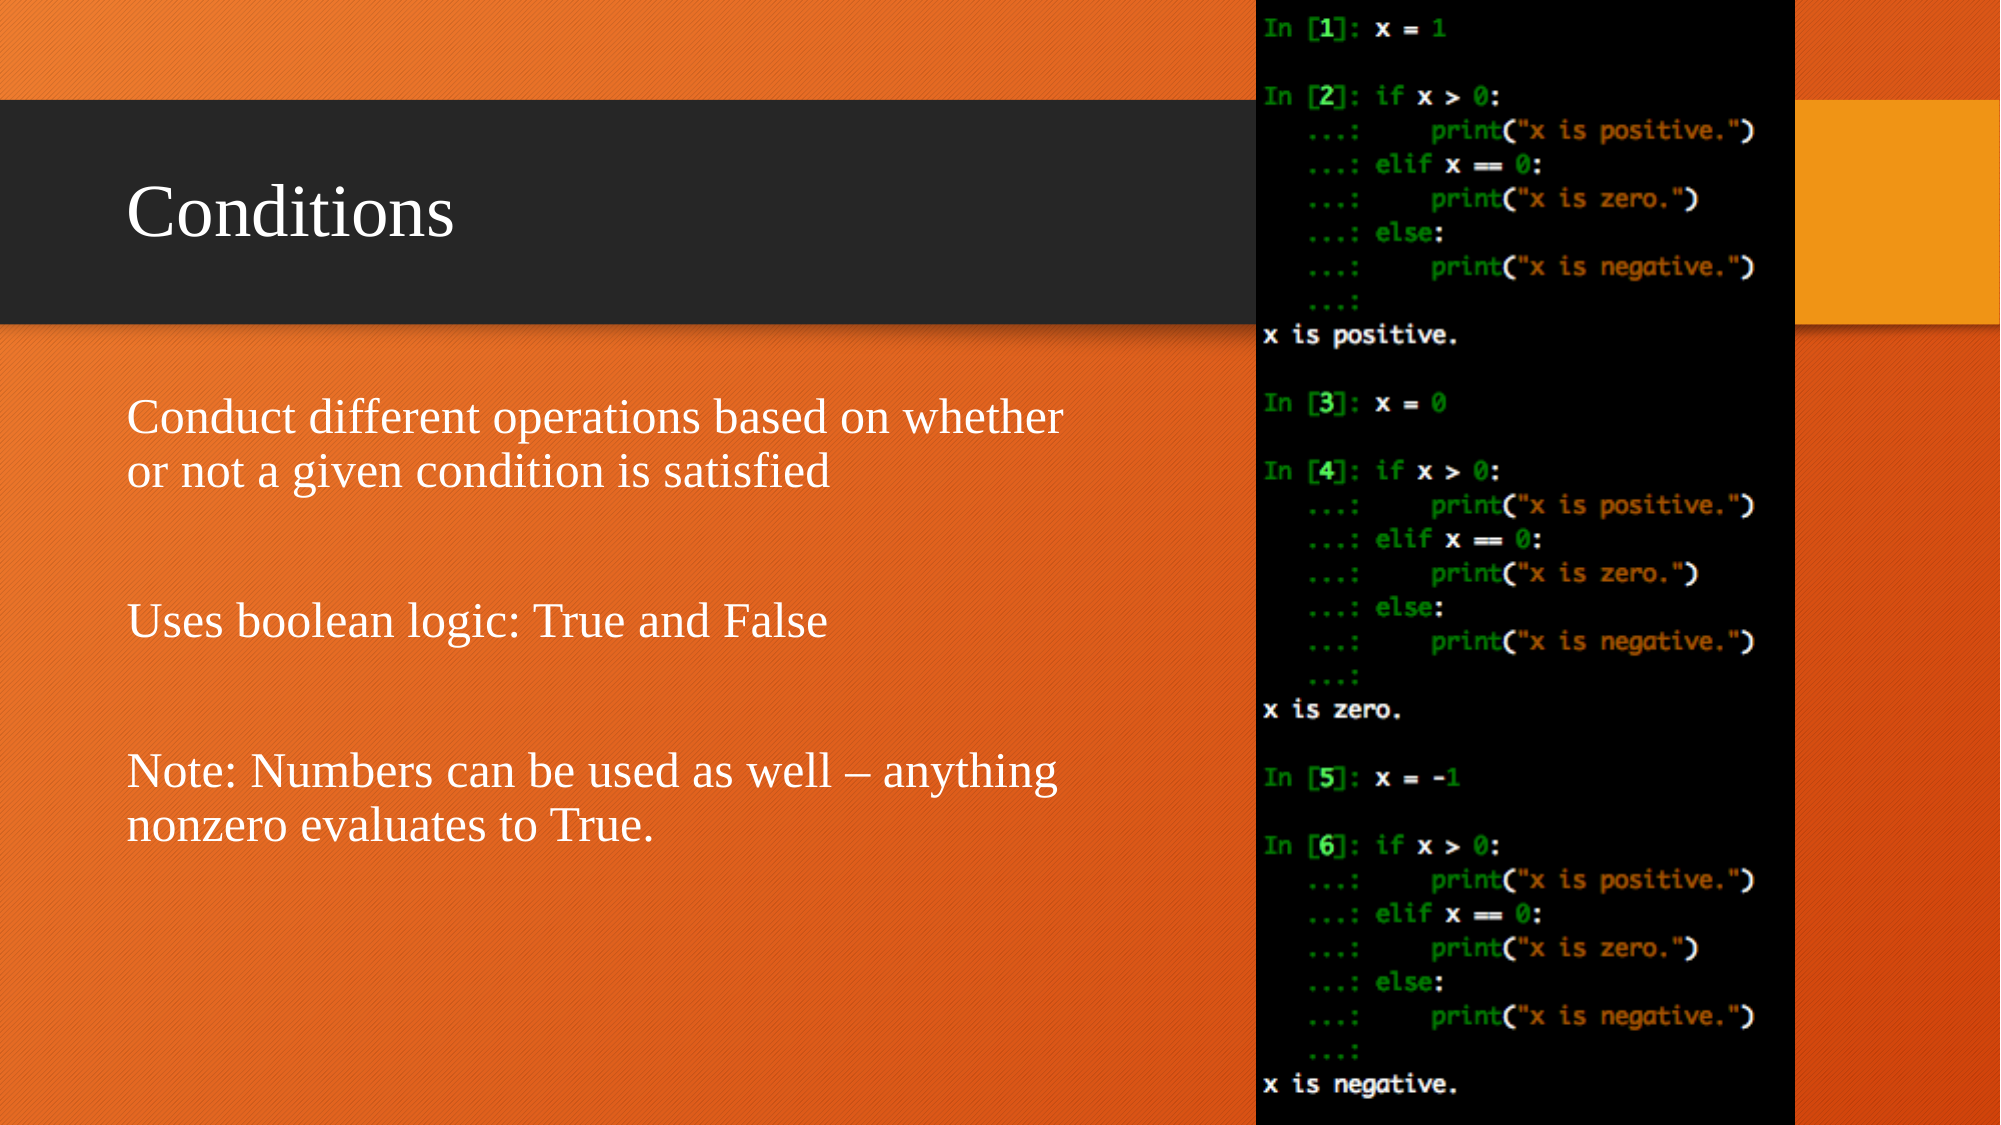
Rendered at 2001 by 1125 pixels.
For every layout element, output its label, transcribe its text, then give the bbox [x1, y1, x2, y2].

list Conduct different operations based on whether or not a given condition is satisfied Uses boolean logic: True and False Note: Numbers can be used as well – anything nonzero evaluates to True. [111, 383, 1082, 1039]
picture [0, 0, 2000, 1125]
title Conditions [111, 123, 1255, 301]
